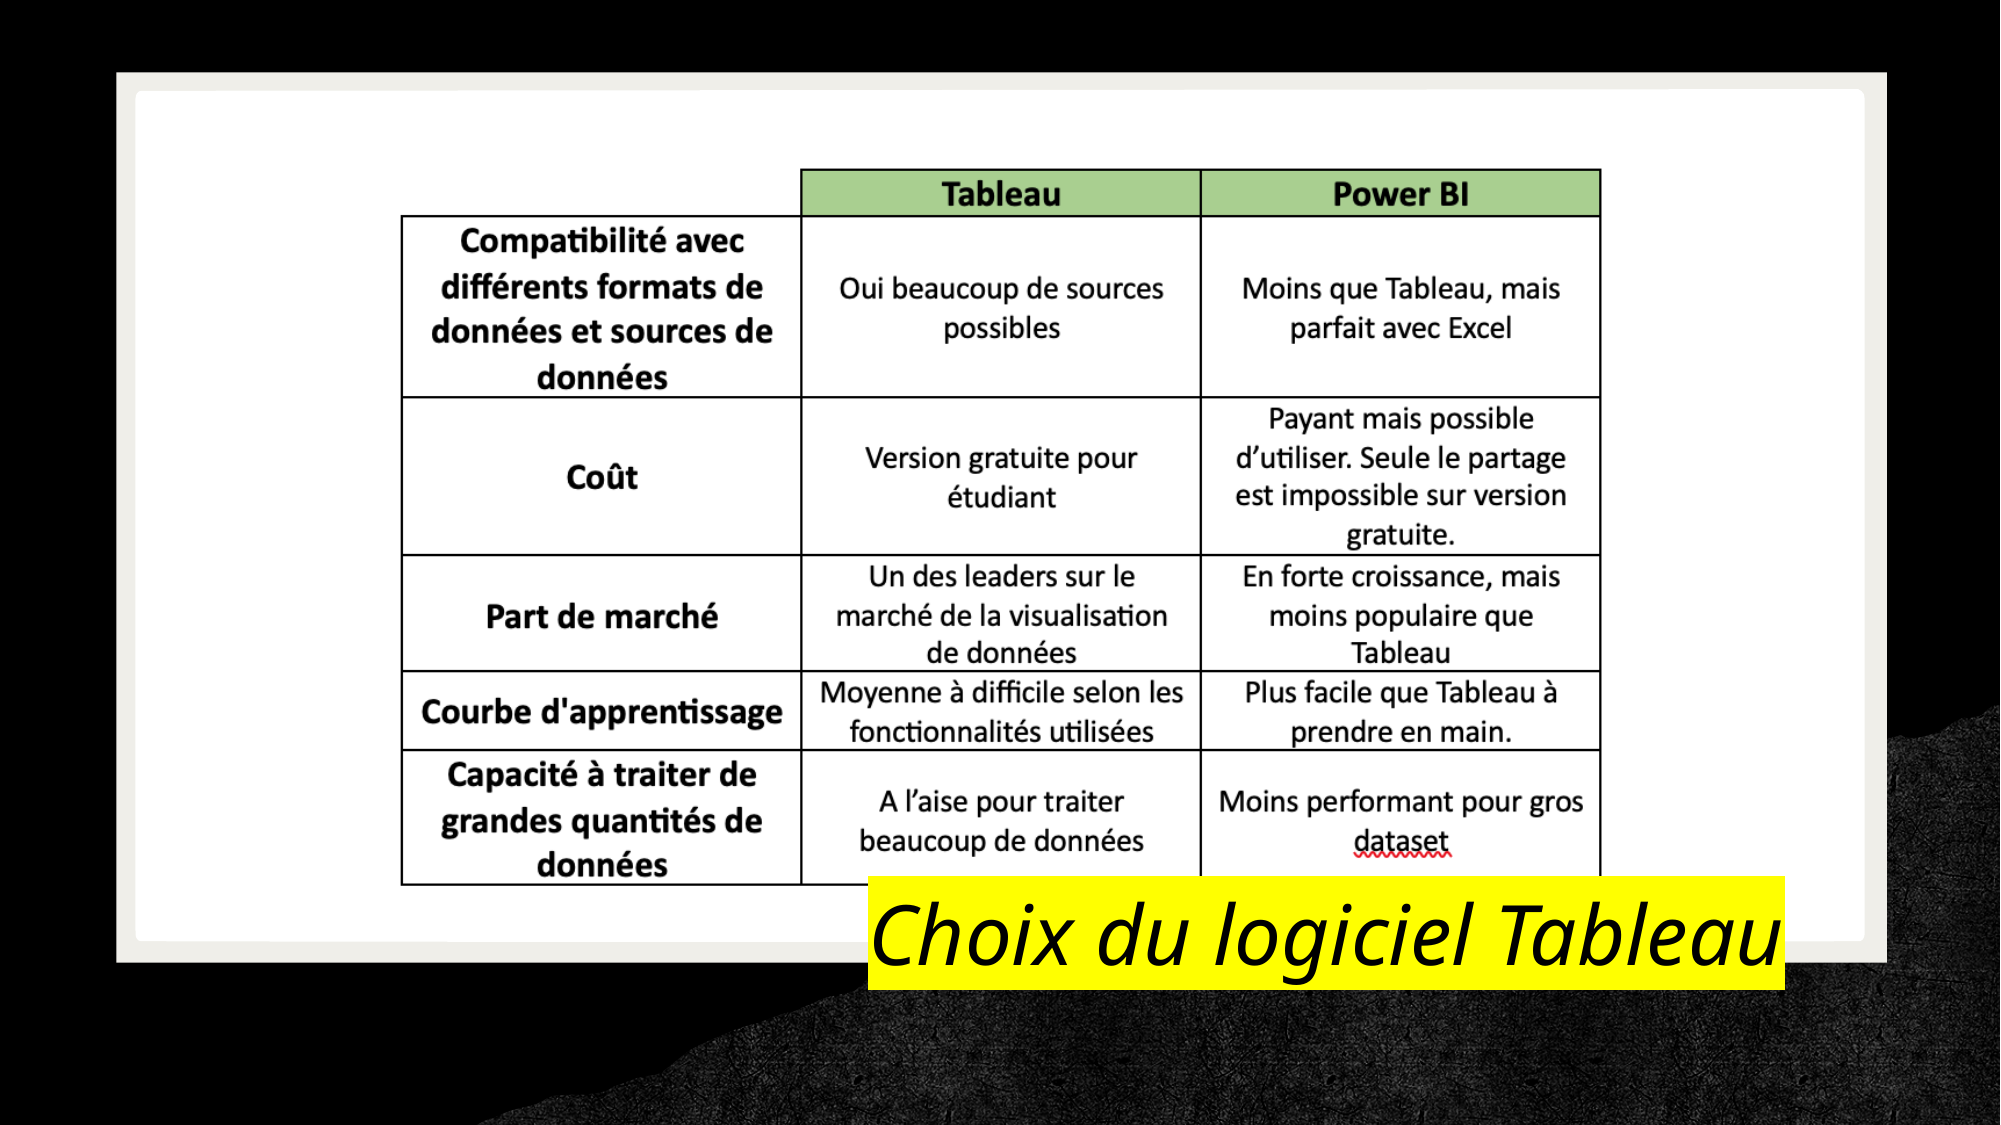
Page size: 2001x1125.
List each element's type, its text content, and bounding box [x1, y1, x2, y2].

text_box [475, 704, 2000, 1125]
picture [352, 106, 1648, 930]
text_box [135, 89, 1865, 942]
text_box [0, 0, 2000, 1125]
text_box [115, 71, 1888, 964]
title Choix du logiciel Tableau [413, 768, 1800, 990]
